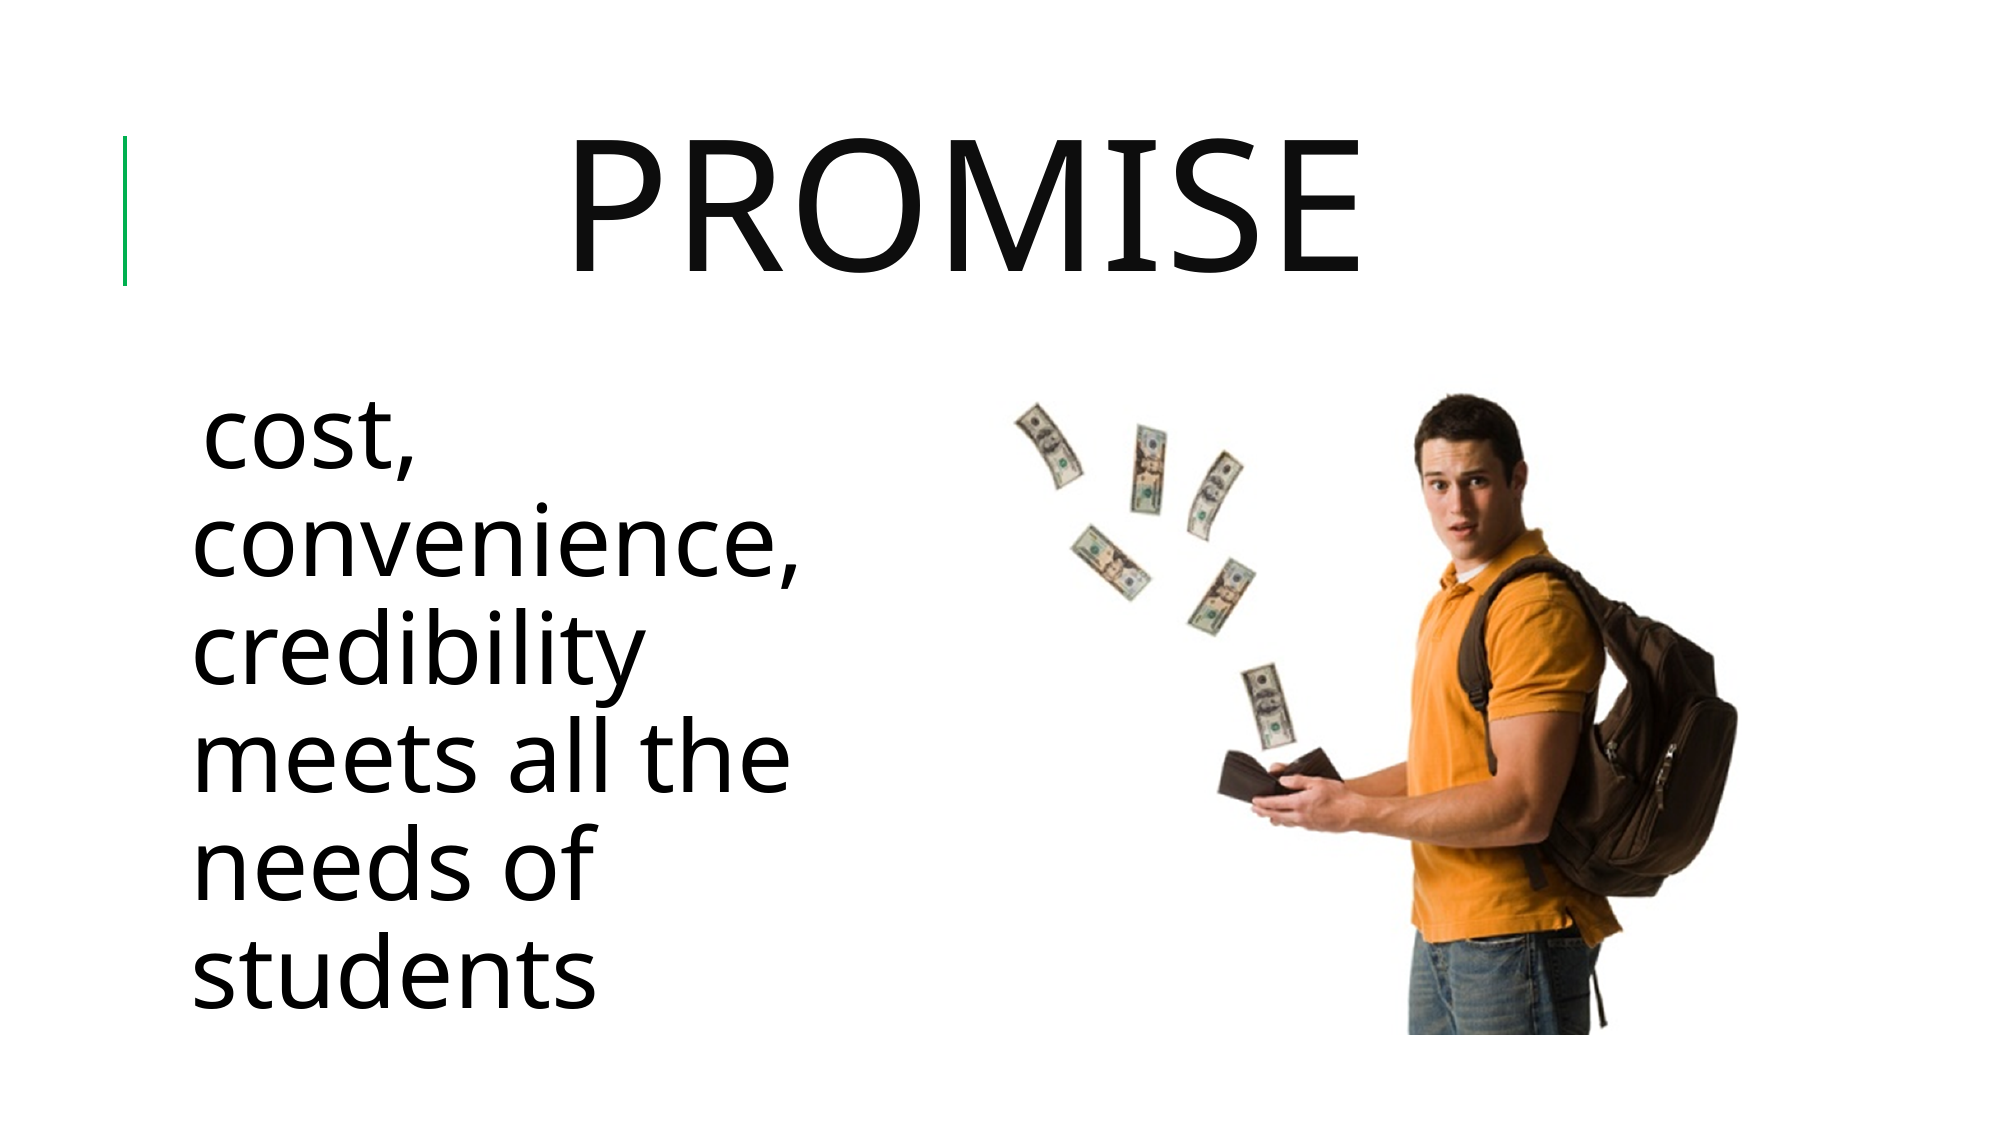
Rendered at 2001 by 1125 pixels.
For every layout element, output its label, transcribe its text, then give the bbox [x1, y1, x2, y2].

list cost, convenience, credibility meets all the needs of students [168, 375, 948, 1035]
title PRomise [168, 96, 1763, 342]
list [989, 374, 1756, 1036]
